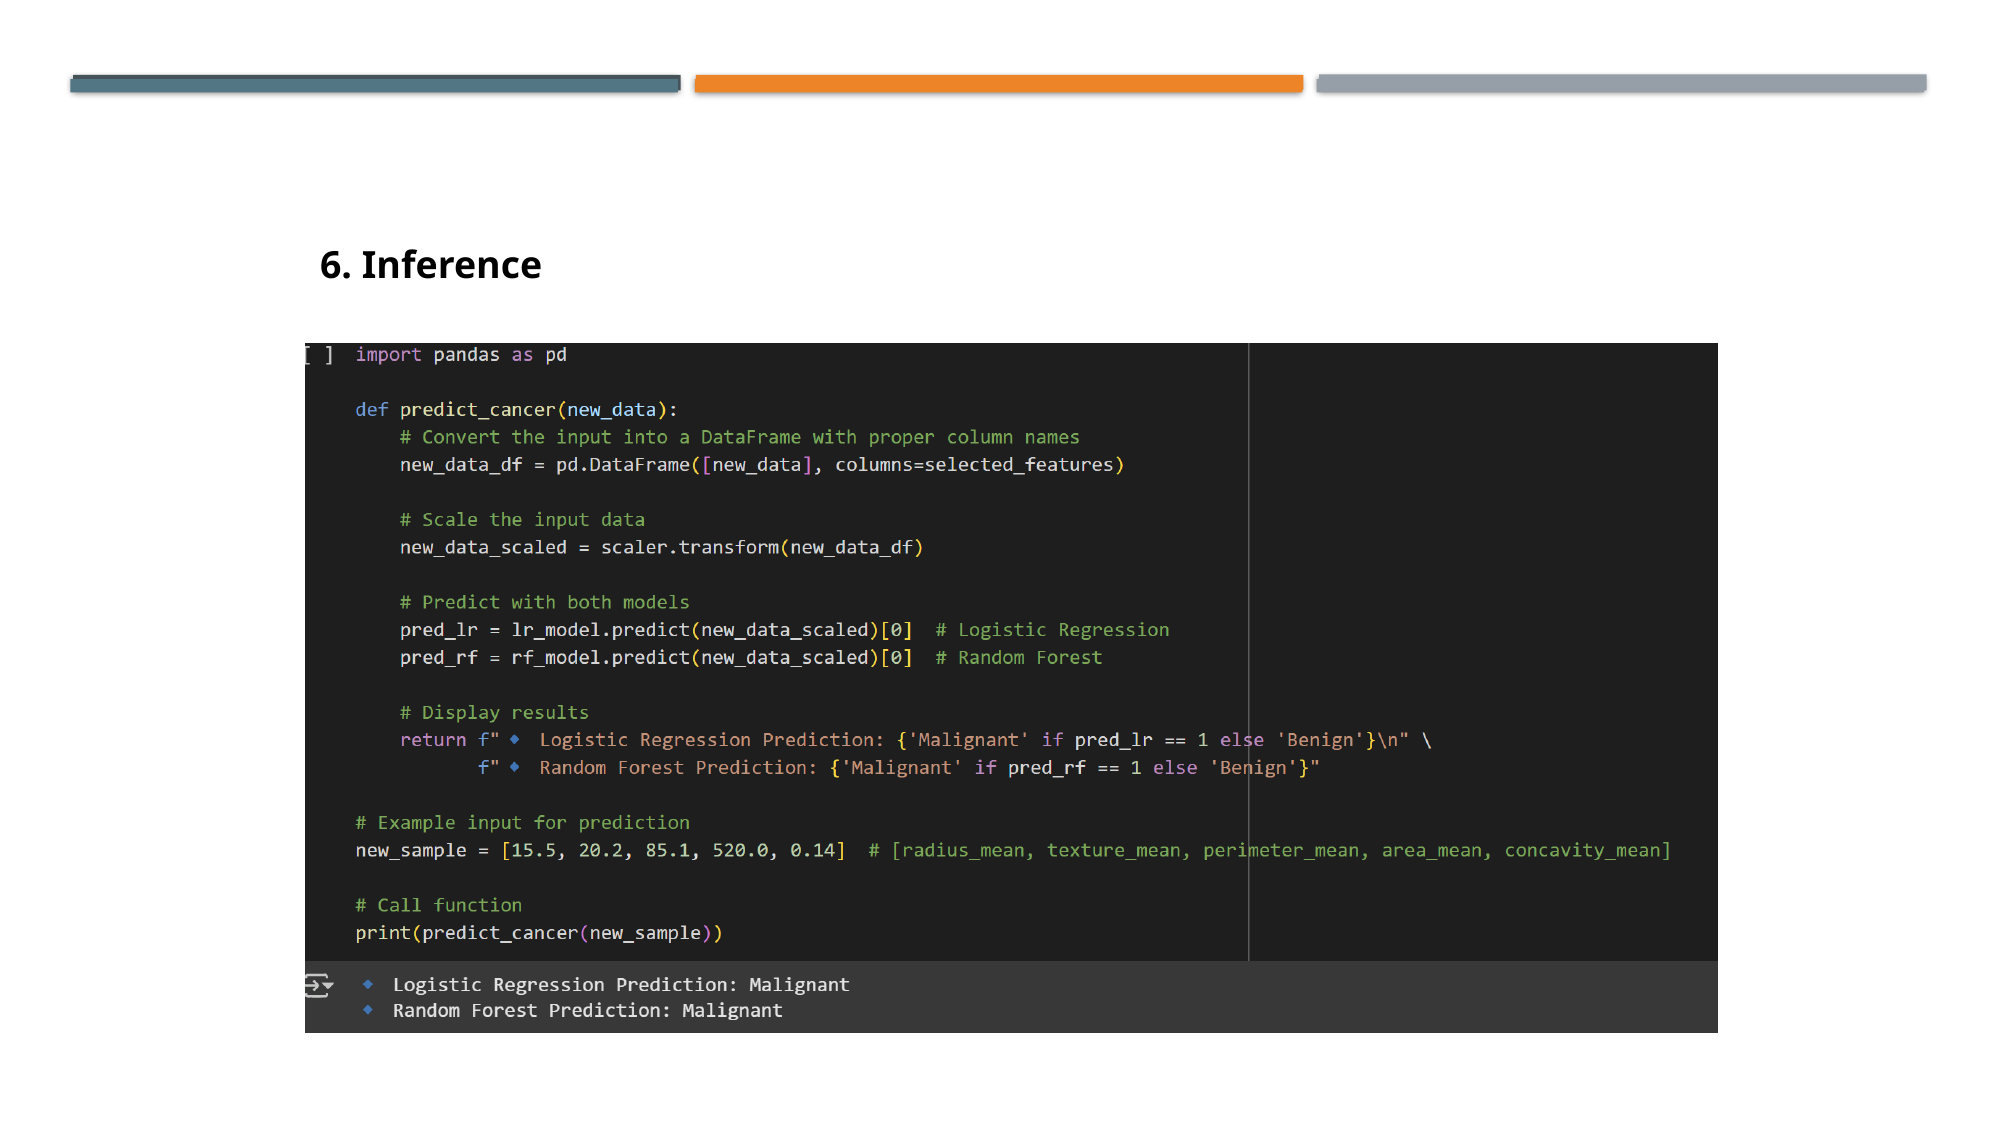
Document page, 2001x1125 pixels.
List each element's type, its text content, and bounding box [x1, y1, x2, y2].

text_box 6. Inference [305, 233, 1435, 293]
picture [304, 342, 1718, 1034]
